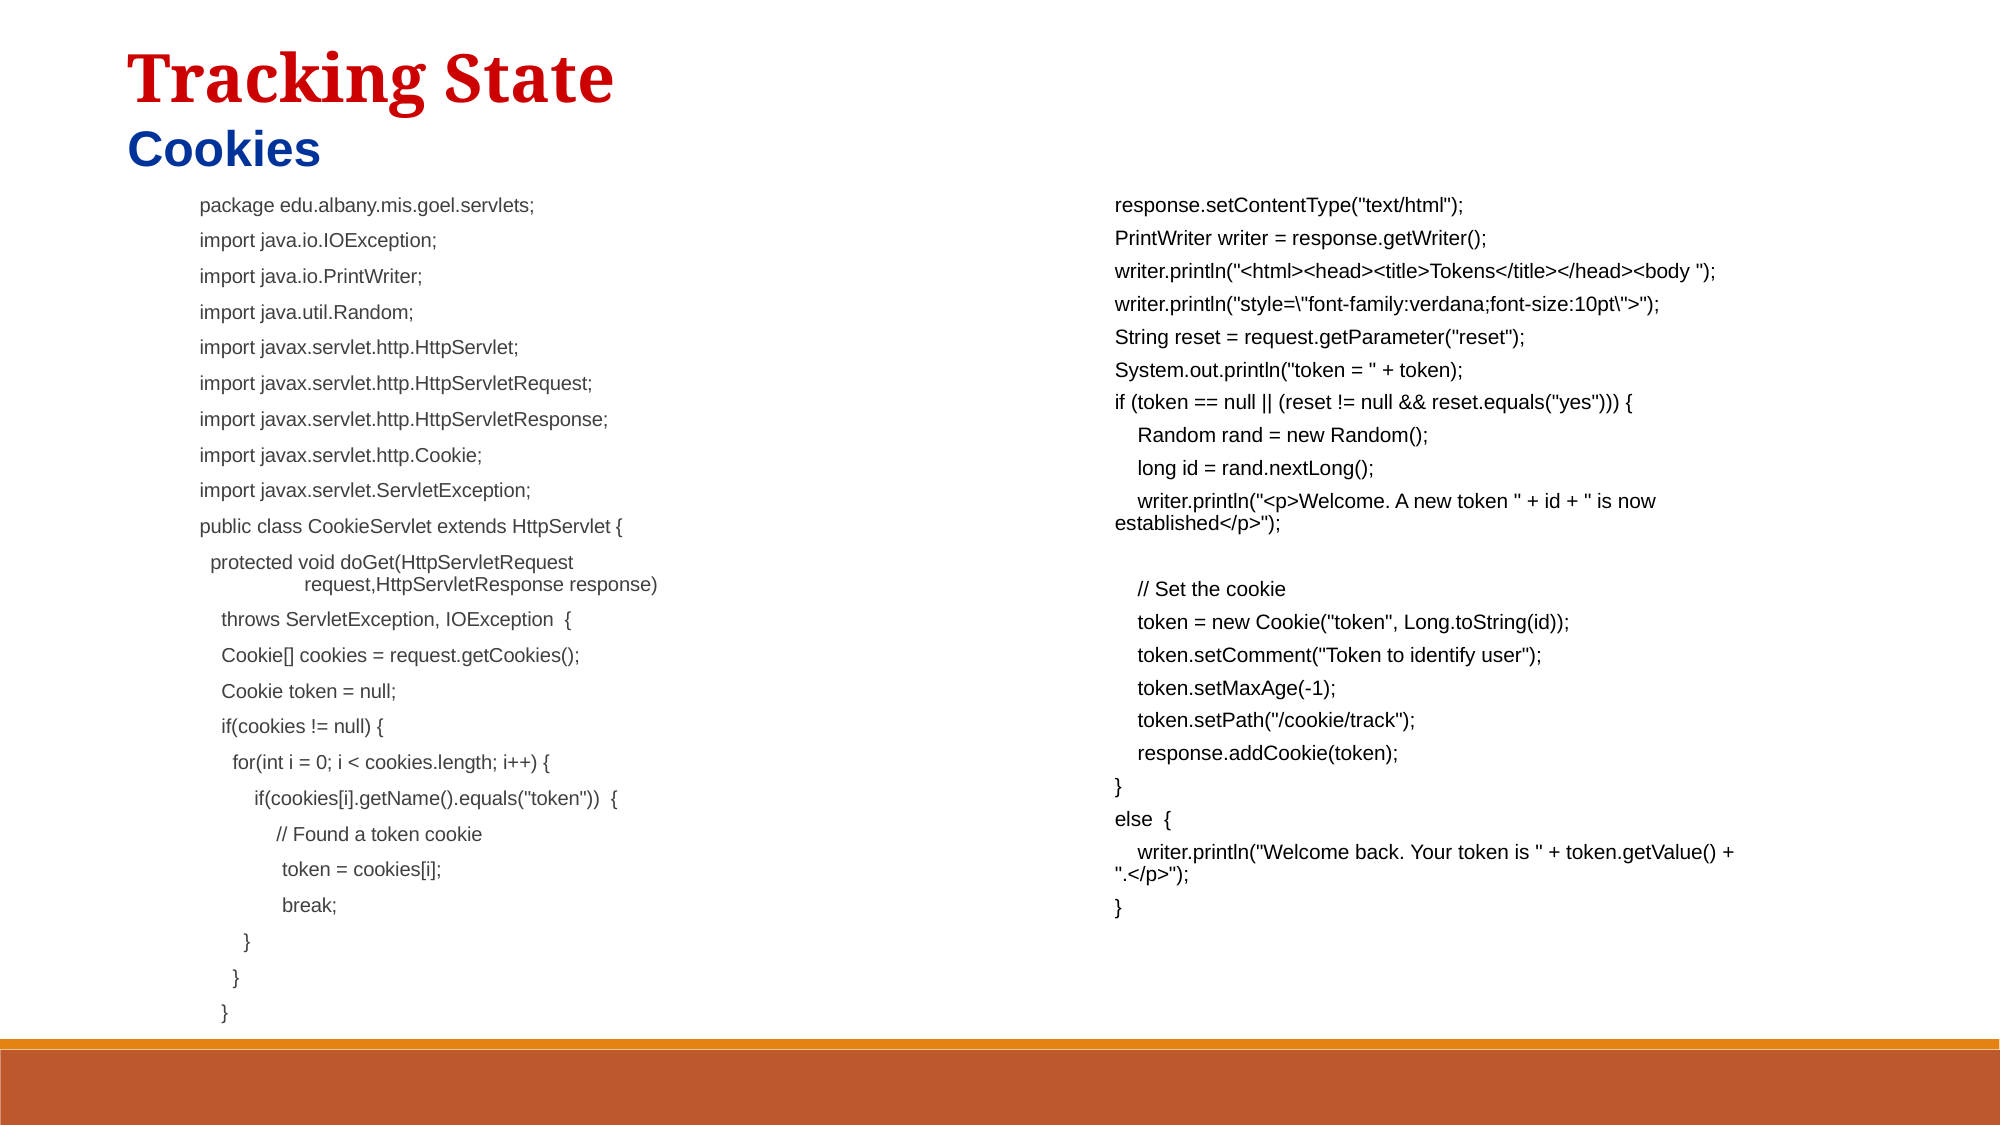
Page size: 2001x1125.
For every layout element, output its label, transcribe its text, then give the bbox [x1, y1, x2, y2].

text_box Tracking State Cookies [112, 12, 1388, 200]
text_box response.setContentType("text/html"); PrintWriter writer = response.getWriter(); writer.println("<html><head><title>Tokens</title></head><body "); writer.println("style=\"font-family:verdana;font-size:10pt\">"); String reset = request.getParameter("reset"); System.out.println("token = " + token); if (token == null || (reset != null && reset.equals("yes"))) { Random rand = new Random(); long id = rand.nextLong(); writer.println("<p>Welcome. A new token " + id + " is now established</p>"); // Set the cookie token = new Cookie("token", Long.toString(id)); token.setComment("Token to identify user"); token.setMaxAge(-1); token.setPath("/cookie/track"); response.addCookie(token); } else { writer.println("Welcome back. Your token is " + token.getValue() + ".</p>"); } [999, 187, 1817, 1063]
text_box package edu.albany.mis.goel.servlets; import java.io.IOException; import java.io.PrintWriter; import java.util.Random; import javax.servlet.http.HttpServlet; import javax.servlet.http.HttpServletRequest; import javax.servlet.http.HttpServletResponse; import javax.servlet.http.Cookie; import javax.servlet.ServletException; public class CookieServlet extends HttpServlet { protected void doGet(HttpServletRequest request,HttpServletResponse response) throws ServletException, IOException { Cookie[] cookies = request.getCookies(); Cookie token = null; if(cookies != null) { for(int i = 0; i < cookies.length; i++) { if(cookies[i].getName().equals("token")) { // Found a token cookie token = cookies[i]; break; } } } [184, 187, 844, 1063]
